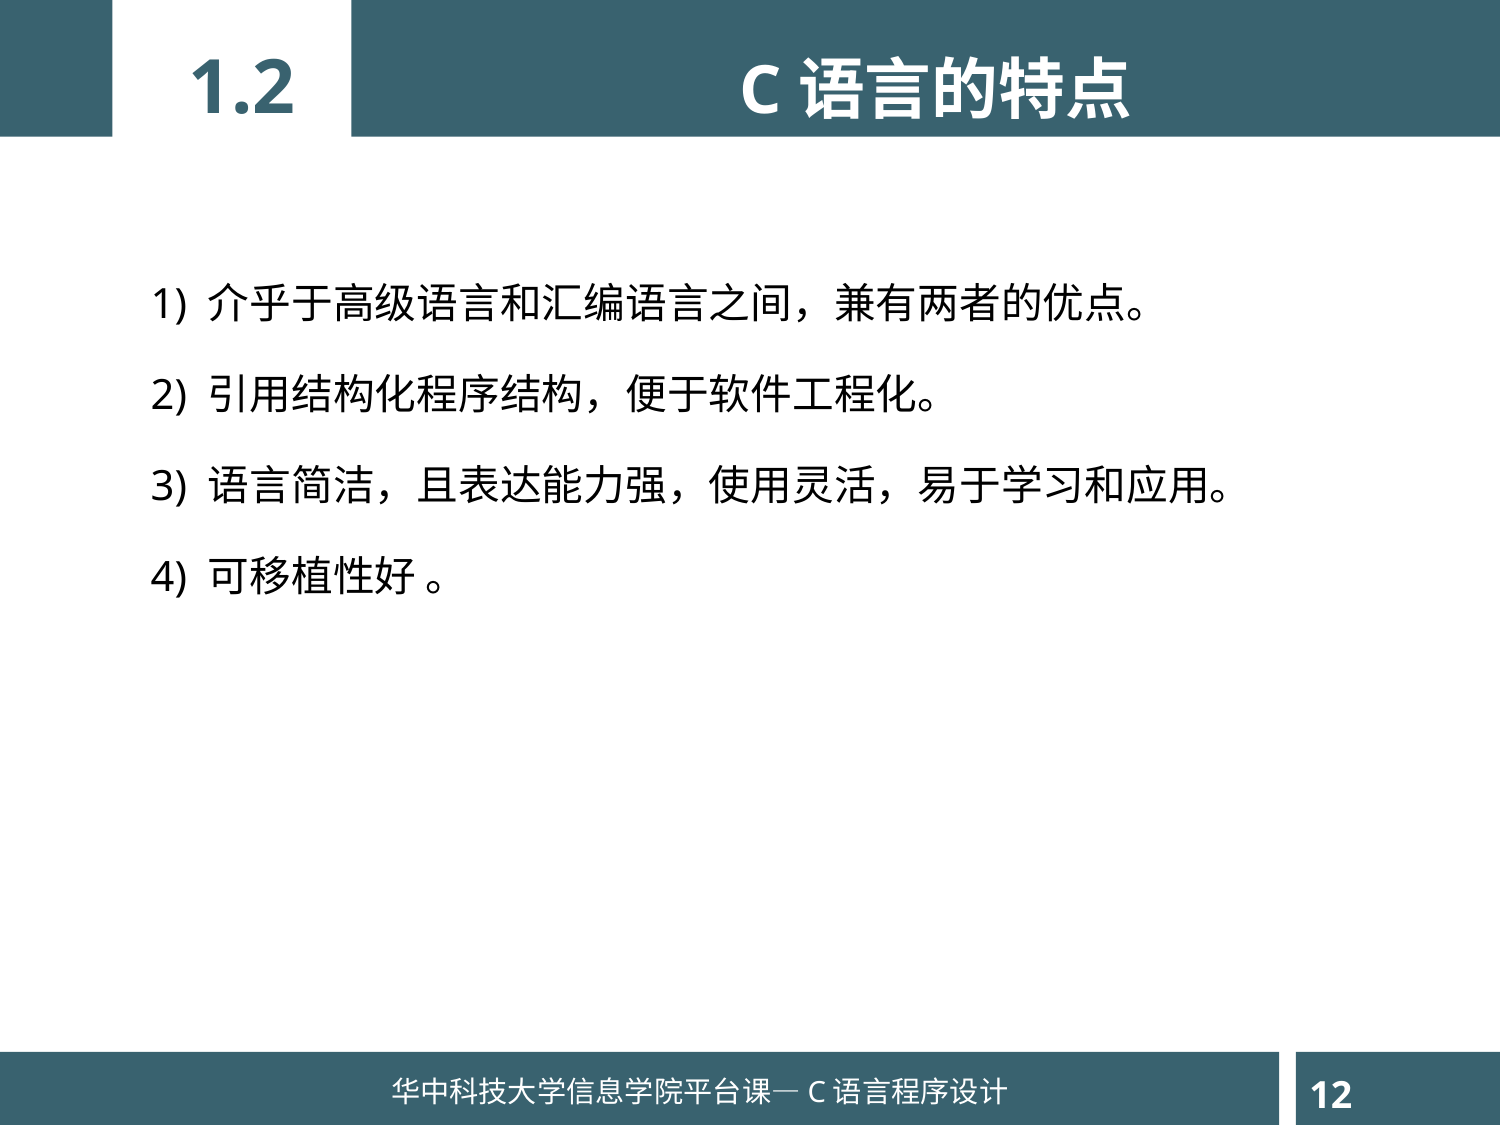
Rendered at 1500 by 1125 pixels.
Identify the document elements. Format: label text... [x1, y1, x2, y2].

text_box 1.2 [135, 30, 349, 136]
text_box 1) 介乎于高级语言和汇编语言之间，兼有两者的优点。 2) 引用结构化程序结构，便于软件工程化。 3) 语言简洁，且表达能力强，使用灵活，易于学习和应用。 4) 可移植性好 。 [135, 275, 1388, 799]
title C语言的特点 [371, 47, 1500, 138]
